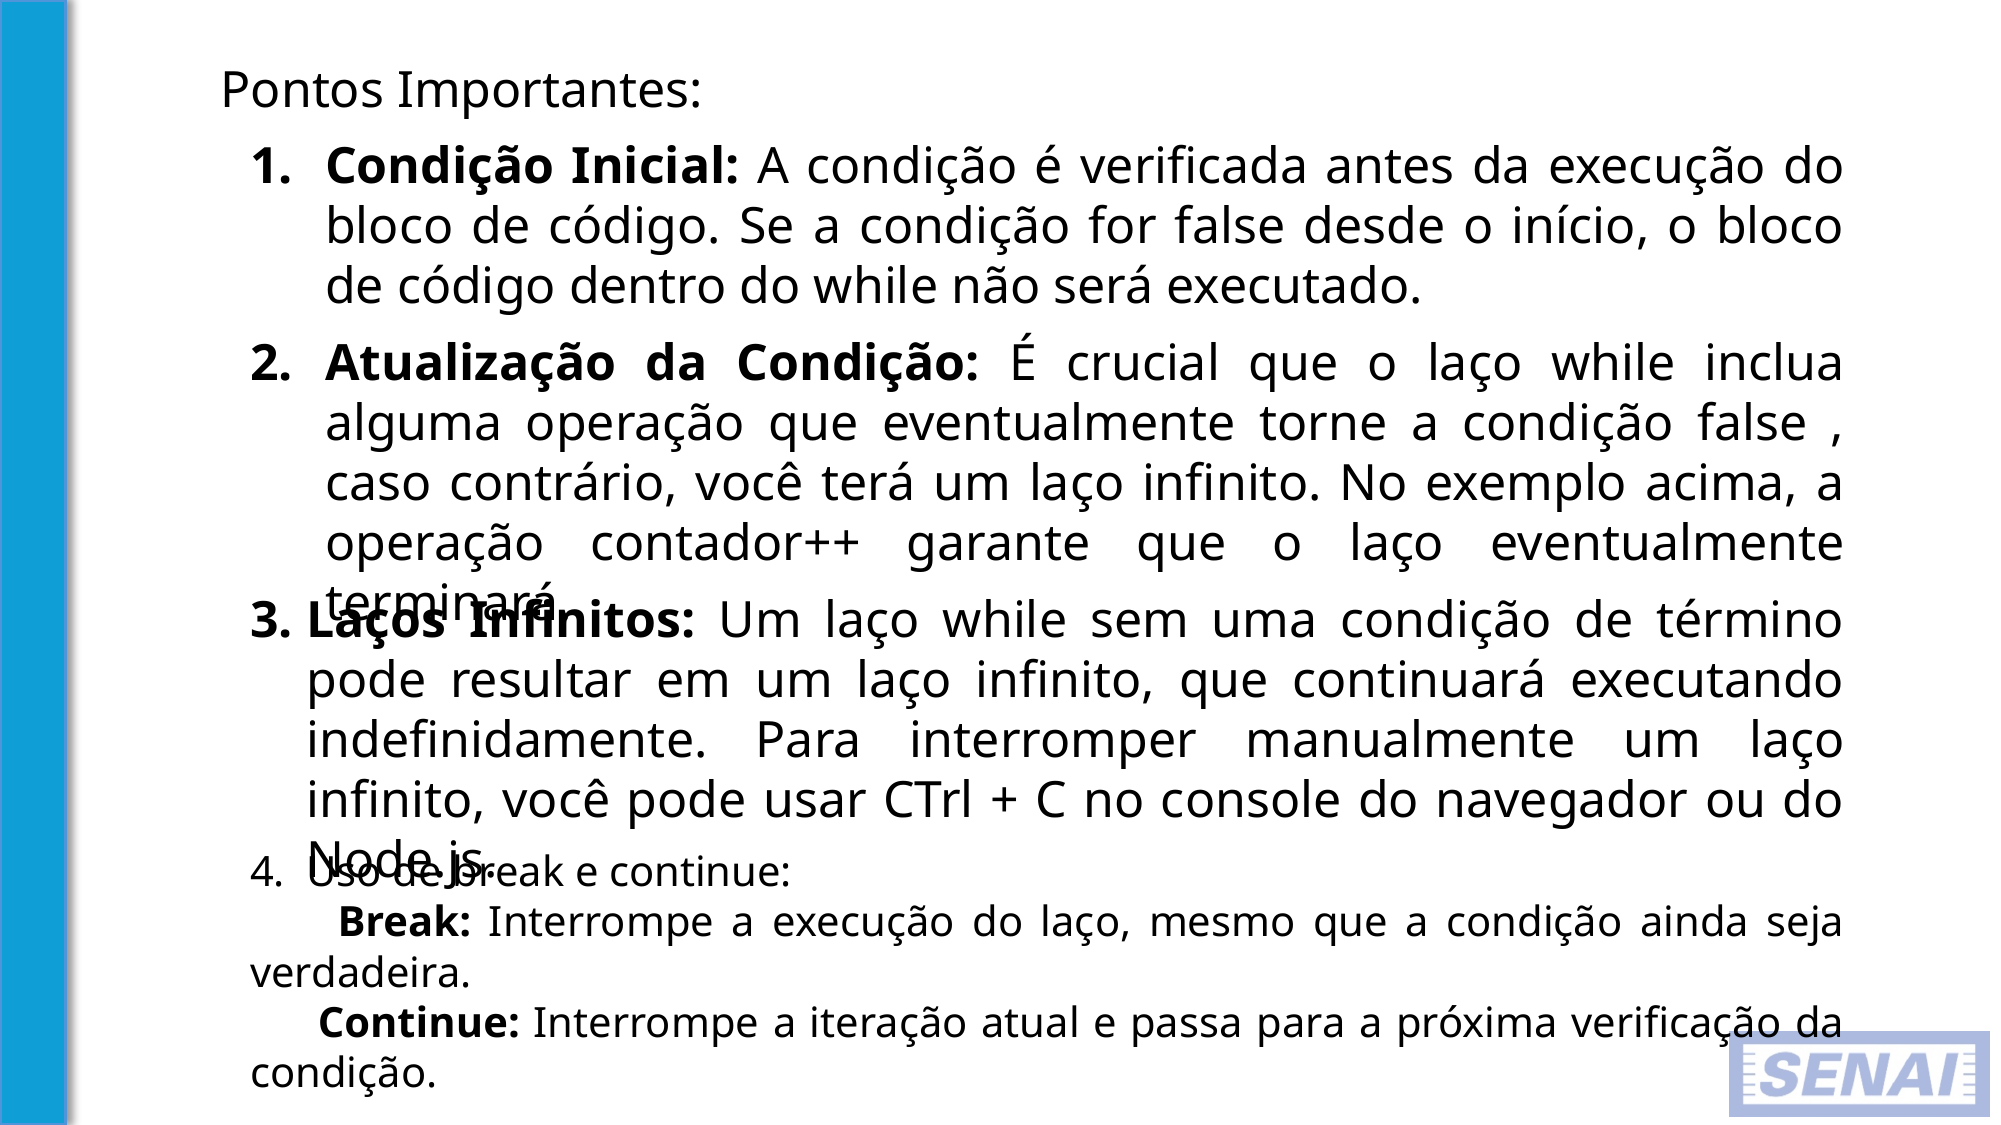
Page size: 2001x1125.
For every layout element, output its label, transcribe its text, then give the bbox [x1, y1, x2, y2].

picture [1729, 1030, 1991, 1117]
text_box Laços Infinitos: Um laço while sem uma condição de término pode resultar em um laço infinito, que continuará executando indefinidamente. Para interromper manualmente um laço infinito, você pode usar CTrl + C no console do navegador ou do Node.js. [235, 580, 1860, 837]
text_box Uso de break e continue: Break: Interrompe a execução do laço, mesmo que a condição ainda seja verdadeira. Continue: Interrompe a iteração atual e passa para a próxima verificação da condição. [235, 837, 1860, 1103]
text_box Atualização da Condição: É crucial que o laço while inclua alguma operação que eventualmente torne a condição false , caso contrário, você terá um laço infinito. No exemplo acima, a operação contador++ garante que o laço eventualmente terminará. [235, 322, 1860, 580]
text_box Pontos Importantes: [205, 50, 1208, 125]
text_box [0, 0, 67, 1125]
text_box Condição Inicial: A condição é verificada antes da execução do bloco de código. Se a condição for false desde o início, o bloco de código dentro do while não será executado. [235, 125, 1860, 321]
